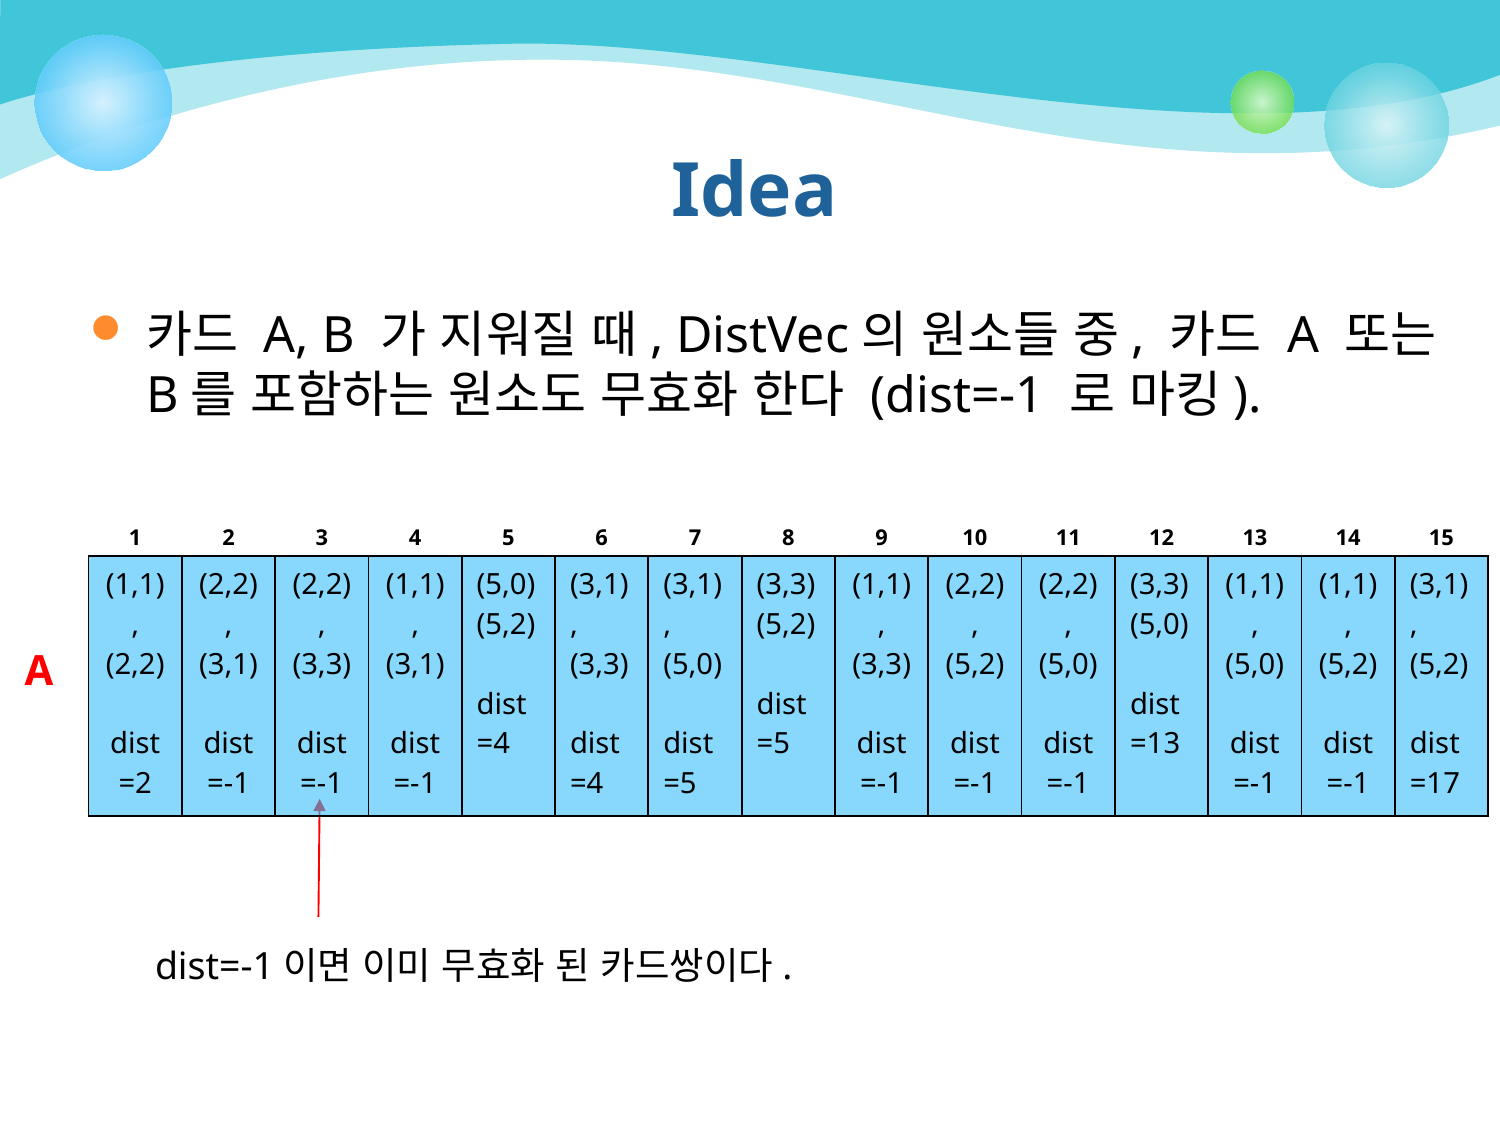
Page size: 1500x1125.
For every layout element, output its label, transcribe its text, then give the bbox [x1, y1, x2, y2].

table_cell (1,1), (2,2) dist=2 [89, 557, 181, 815]
table_header 9 [836, 516, 927, 555]
table_cell (3,1), (5,0) dist=5 [649, 557, 741, 815]
table_header 6 [556, 516, 647, 555]
table_header 2 [183, 516, 274, 555]
table_header 10 [929, 516, 1021, 555]
table_cell (3,1), (3,3) dist=4 [556, 557, 647, 815]
table_header 11 [1022, 516, 1114, 555]
text_box dist=-1이면 이미 무효화 된 카드쌍이다. [140, 934, 856, 995]
table_cell (3,3) (5,2) dist=5 [743, 557, 834, 815]
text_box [317, 798, 321, 918]
table_cell (3,1), (5,2) dist=17 [1396, 557, 1487, 815]
text_box A [9, 636, 75, 702]
table_cell (2,2), (3,3) dist=-1 [276, 557, 368, 815]
table_cell (5,0) (5,2) dist=4 [463, 557, 554, 815]
table_header 12 [1116, 516, 1207, 555]
table_cell (2,2), (5,0) dist=-1 [1022, 557, 1114, 815]
table_cell (1,1), (3,3) dist=-1 [836, 557, 927, 815]
table_header 8 [743, 516, 834, 555]
table_cell (2,2), (5,2) dist=-1 [929, 557, 1021, 815]
table_header 14 [1302, 516, 1394, 555]
table_header 1 [89, 516, 181, 555]
text_box 카드 A, B 가 지워질 때, DistVec의 원소들 중, 카드 A 또는 B를 포함하는 원소도 무효화 한다 (dist=-1 로 마킹). [75, 295, 1459, 649]
table_cell (1,1), (3,1) dist=-1 [369, 557, 461, 815]
table_cell (1,1), (5,0) dist=-1 [1209, 557, 1301, 815]
table_header 15 [1396, 516, 1487, 555]
table_cell (3,3) (5,0) dist=13 [1116, 557, 1207, 815]
table_header 3 [276, 516, 368, 555]
title Idea [79, 133, 1430, 295]
table_cell (2,2), (3,1) dist=-1 [183, 557, 274, 815]
table_header 7 [649, 516, 741, 555]
table_header 5 [463, 516, 554, 555]
table_cell (1,1), (5,2) dist=-1 [1302, 557, 1394, 815]
table_header 13 [1209, 516, 1301, 555]
table_header 4 [369, 516, 461, 555]
